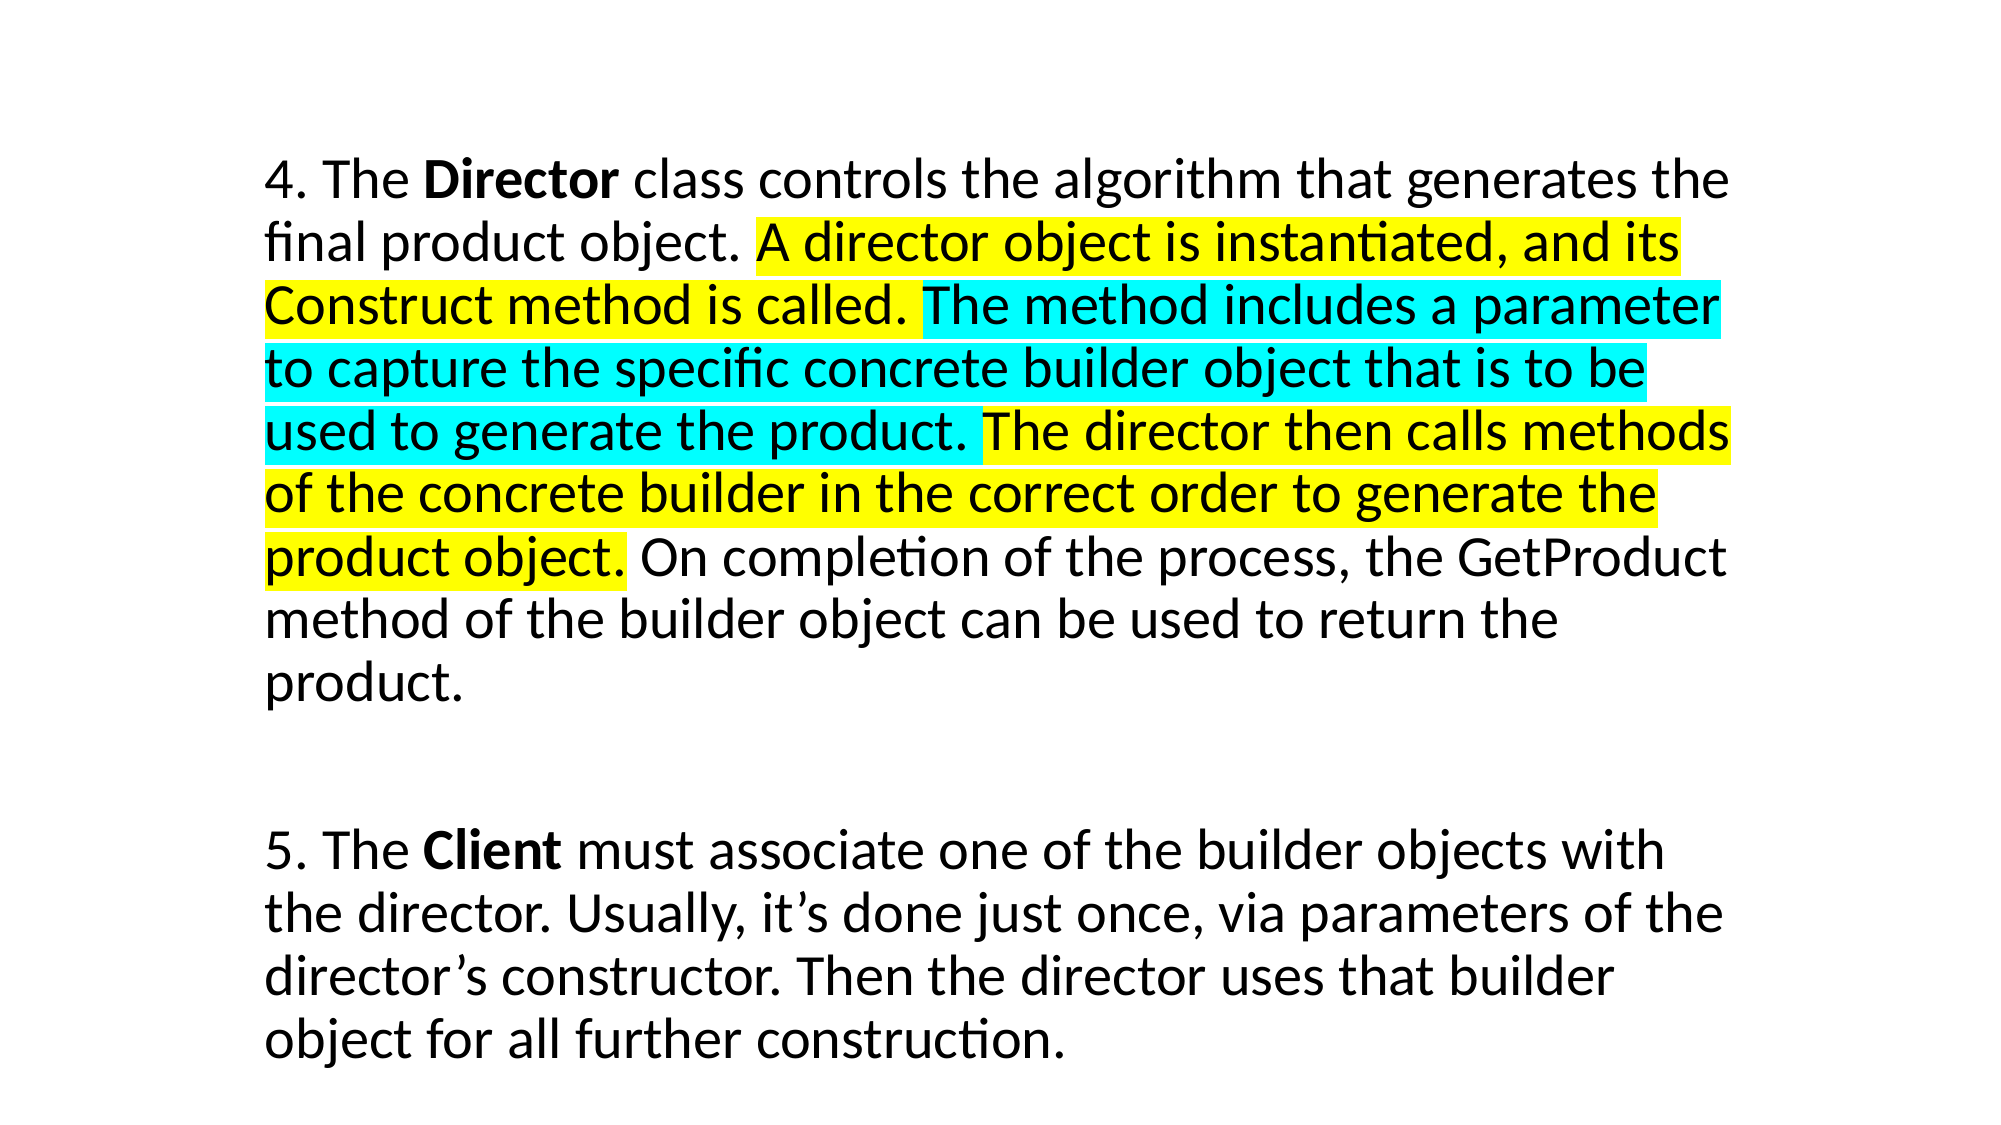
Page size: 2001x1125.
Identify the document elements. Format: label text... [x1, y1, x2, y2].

subtitle 4. The Director class controls the algorithm that generates the final product object. A director object is instantiated, and its Construct method is called. The method includes a parameter to capture the specific concrete builder object that is to be used to generate the product. The director then calls methods of the concrete builder in the correct order to generate the product object. On completion of the process, the GetProduct method of the builder object can be used to return the product. 5. The Client must associate one of the builder objects with the director. Usually, it’s done just once, via parameters of the director’s constructor. Then the director uses that builder object for all further construction. [249, 140, 1750, 1097]
